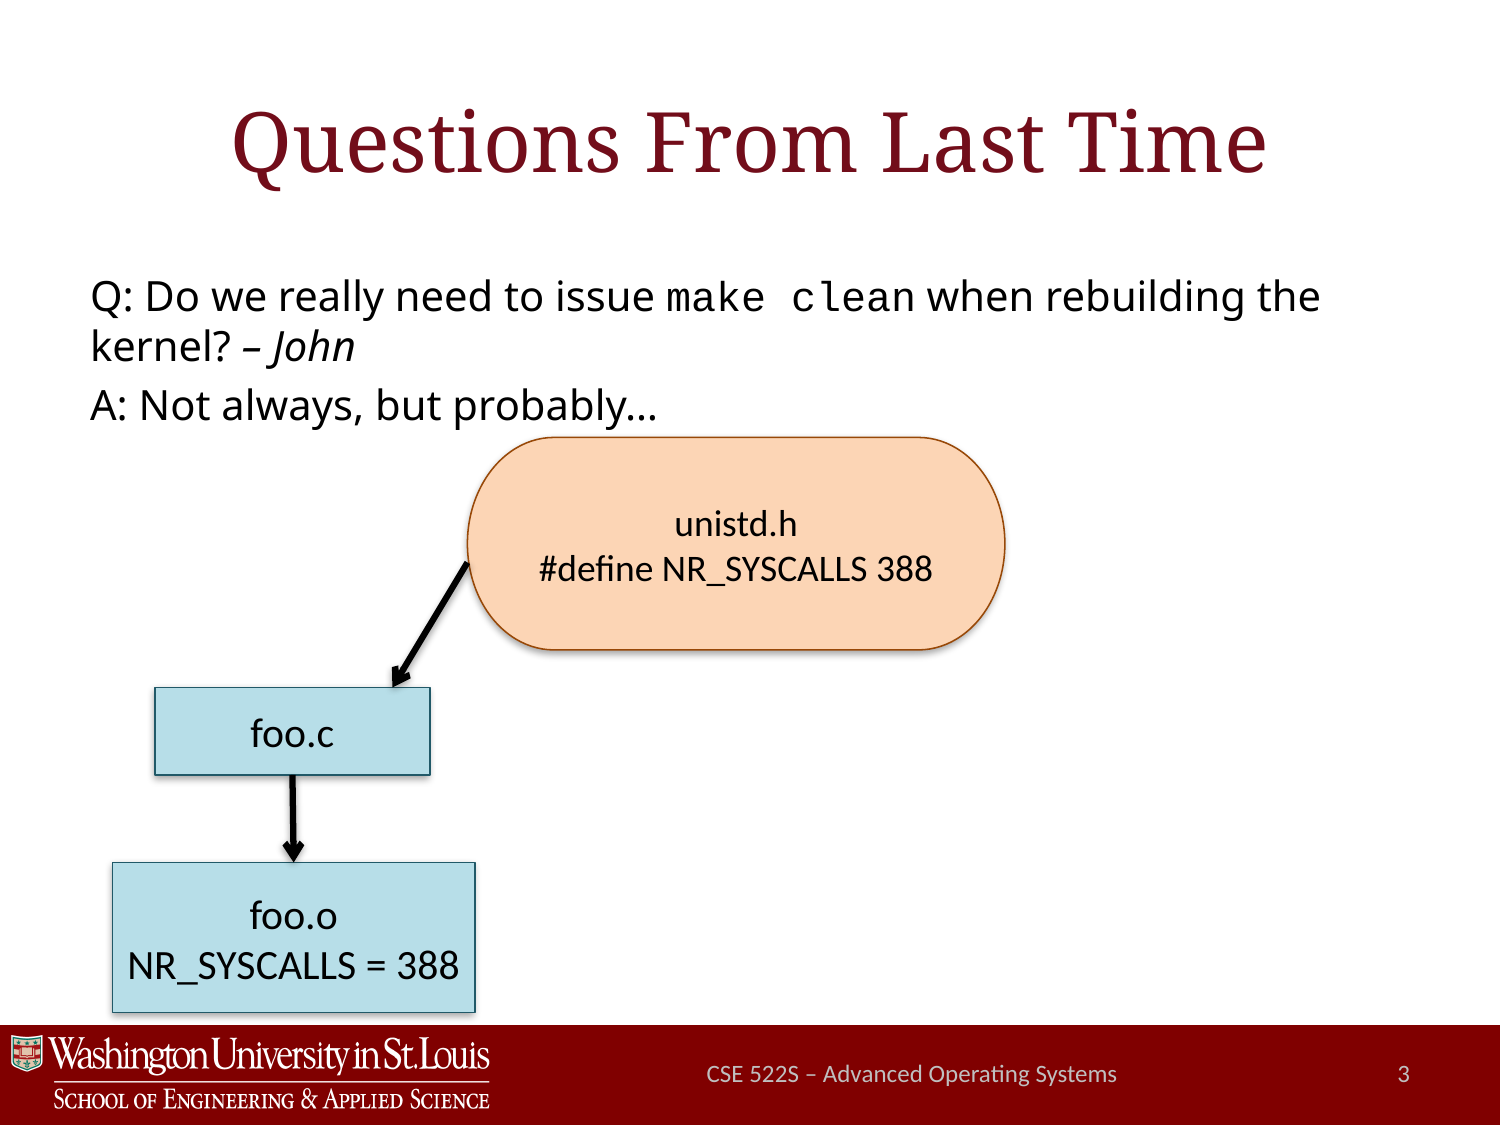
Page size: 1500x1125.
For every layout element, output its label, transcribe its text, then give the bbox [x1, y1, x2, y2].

title Questions From Last Time [75, 45, 1425, 233]
picture [0, 1005, 513, 1125]
text_box unistd.h #define NR_SYSCALLS 388 [466, 436, 1006, 651]
list Q: Do we really need to issue make clean when rebuilding the kernel? – John A: Not always, but probably… [75, 262, 1425, 1005]
footer CSE 522S – Advanced Operating Systems [675, 1042, 1074, 1103]
text_box foo.c [154, 687, 431, 776]
slide_number 3 [1074, 1042, 1425, 1103]
text_box foo.o NR_SYSCALLS = 388 [112, 862, 476, 1013]
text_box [392, 562, 468, 688]
